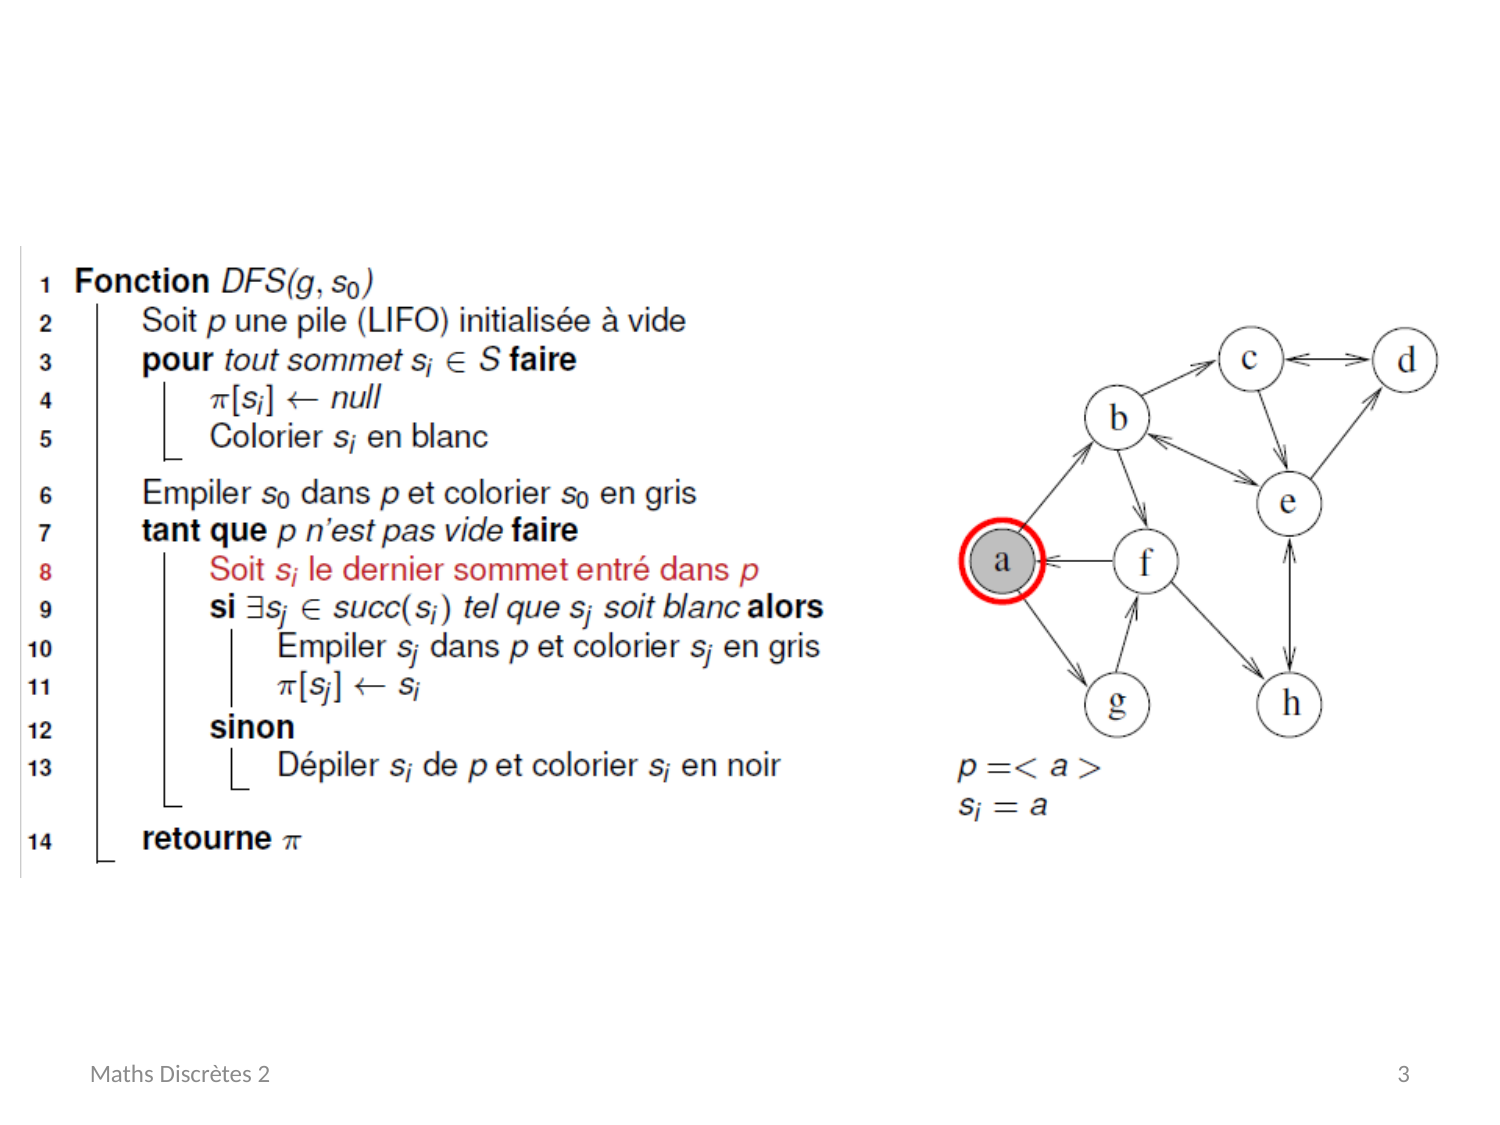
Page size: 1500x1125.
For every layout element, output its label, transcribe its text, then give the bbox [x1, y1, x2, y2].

slide_number 3 [1074, 1042, 1425, 1103]
picture [20, 246, 1480, 878]
slide_number Maths Discrètes 2 [75, 1042, 425, 1103]
